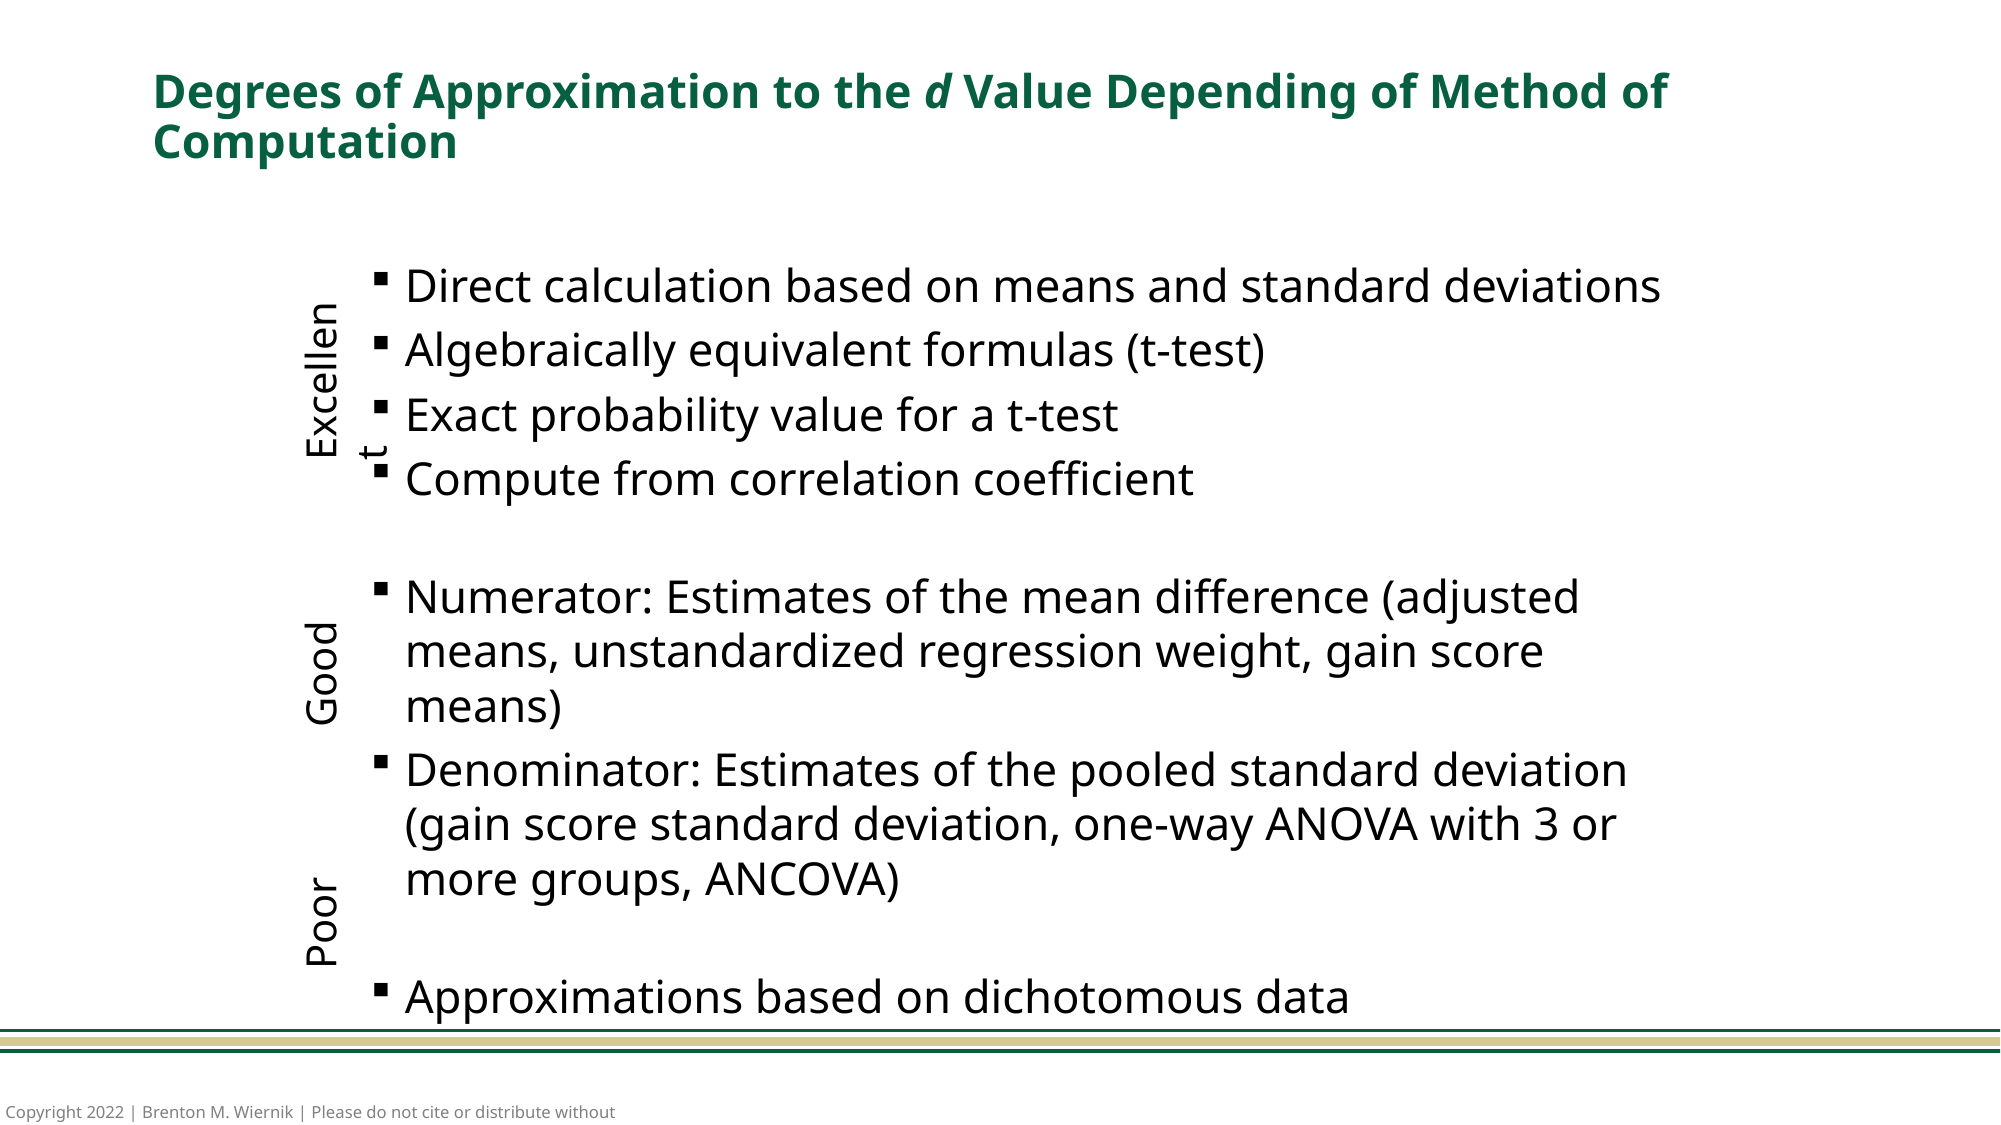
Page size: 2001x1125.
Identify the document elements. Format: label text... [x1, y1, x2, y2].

list Direct calculation based on means and standard deviations Algebraically equivalent formulas (t-test) Exact probability value for a t-test Compute from correlation coefficient Numerator: Estimates of the mean difference (adjusted means, unstandardized regression weight, gain score means) Denominator: Estimates of the pooled standard deviation (gain score standard deviation, one-way ANOVA with 3 or more groups, ANCOVA) Approximations based on dichotomous data [287, 249, 1713, 1038]
text_box Good [287, 568, 353, 743]
text_box Excellent [287, 275, 403, 475]
title Degrees of Approximation to the d Value Depending of Method of Computation [137, 59, 1863, 177]
text_box Poor [287, 850, 353, 985]
